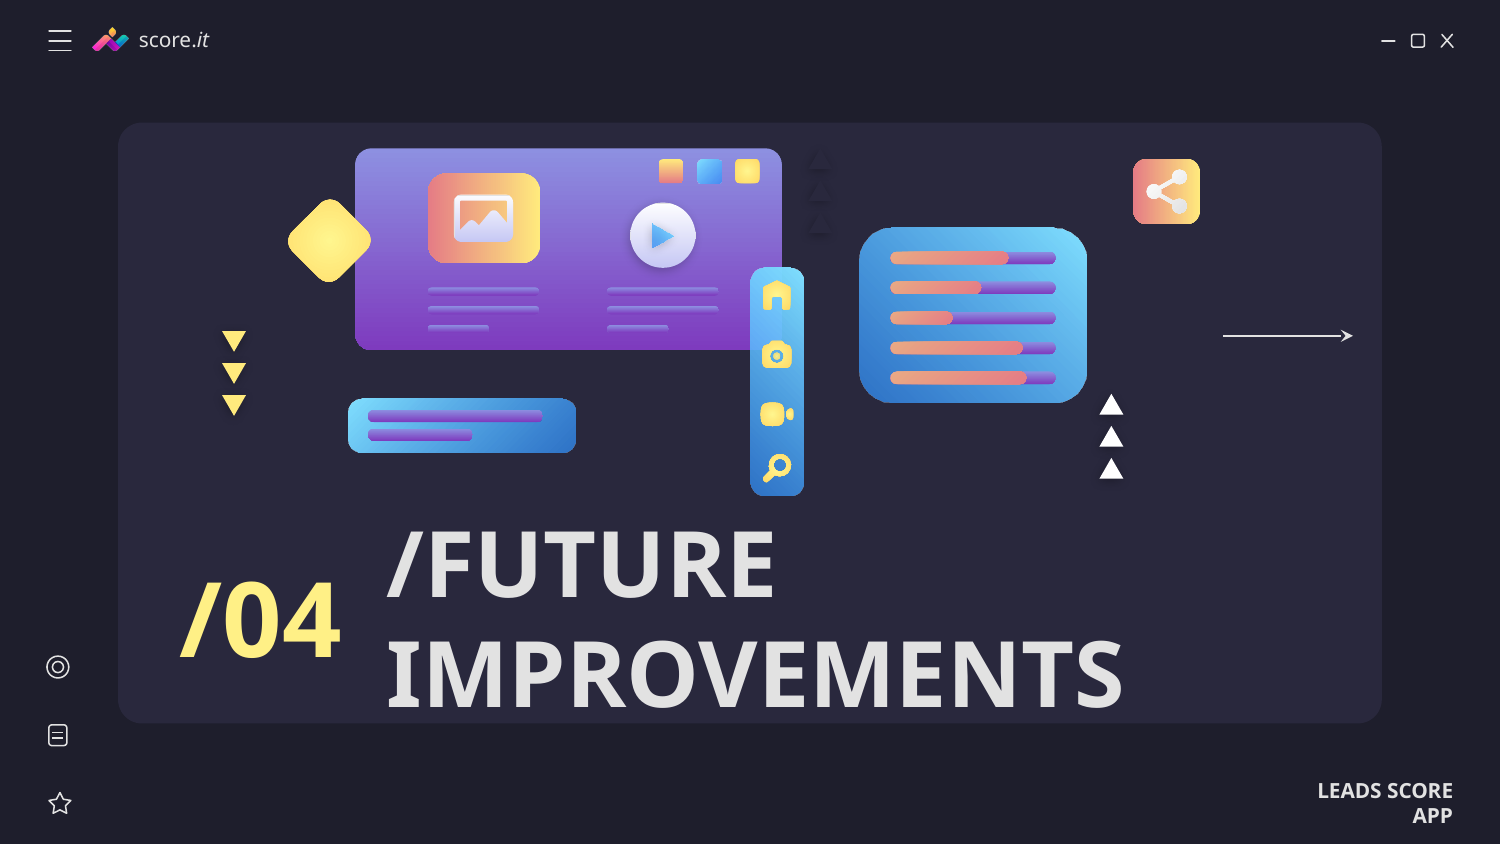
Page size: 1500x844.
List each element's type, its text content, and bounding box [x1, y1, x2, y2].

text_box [221, 148, 1201, 496]
text_box LEADS SCORE APP [1278, 780, 1453, 826]
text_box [48, 30, 72, 51]
title /FUTURE IMPROVEMENTS [372, 549, 1346, 681]
text_box score.it [138, 15, 314, 62]
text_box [46, 655, 72, 814]
picture [92, 26, 129, 51]
title /04 [164, 549, 372, 681]
text_box [46, 27, 74, 32]
